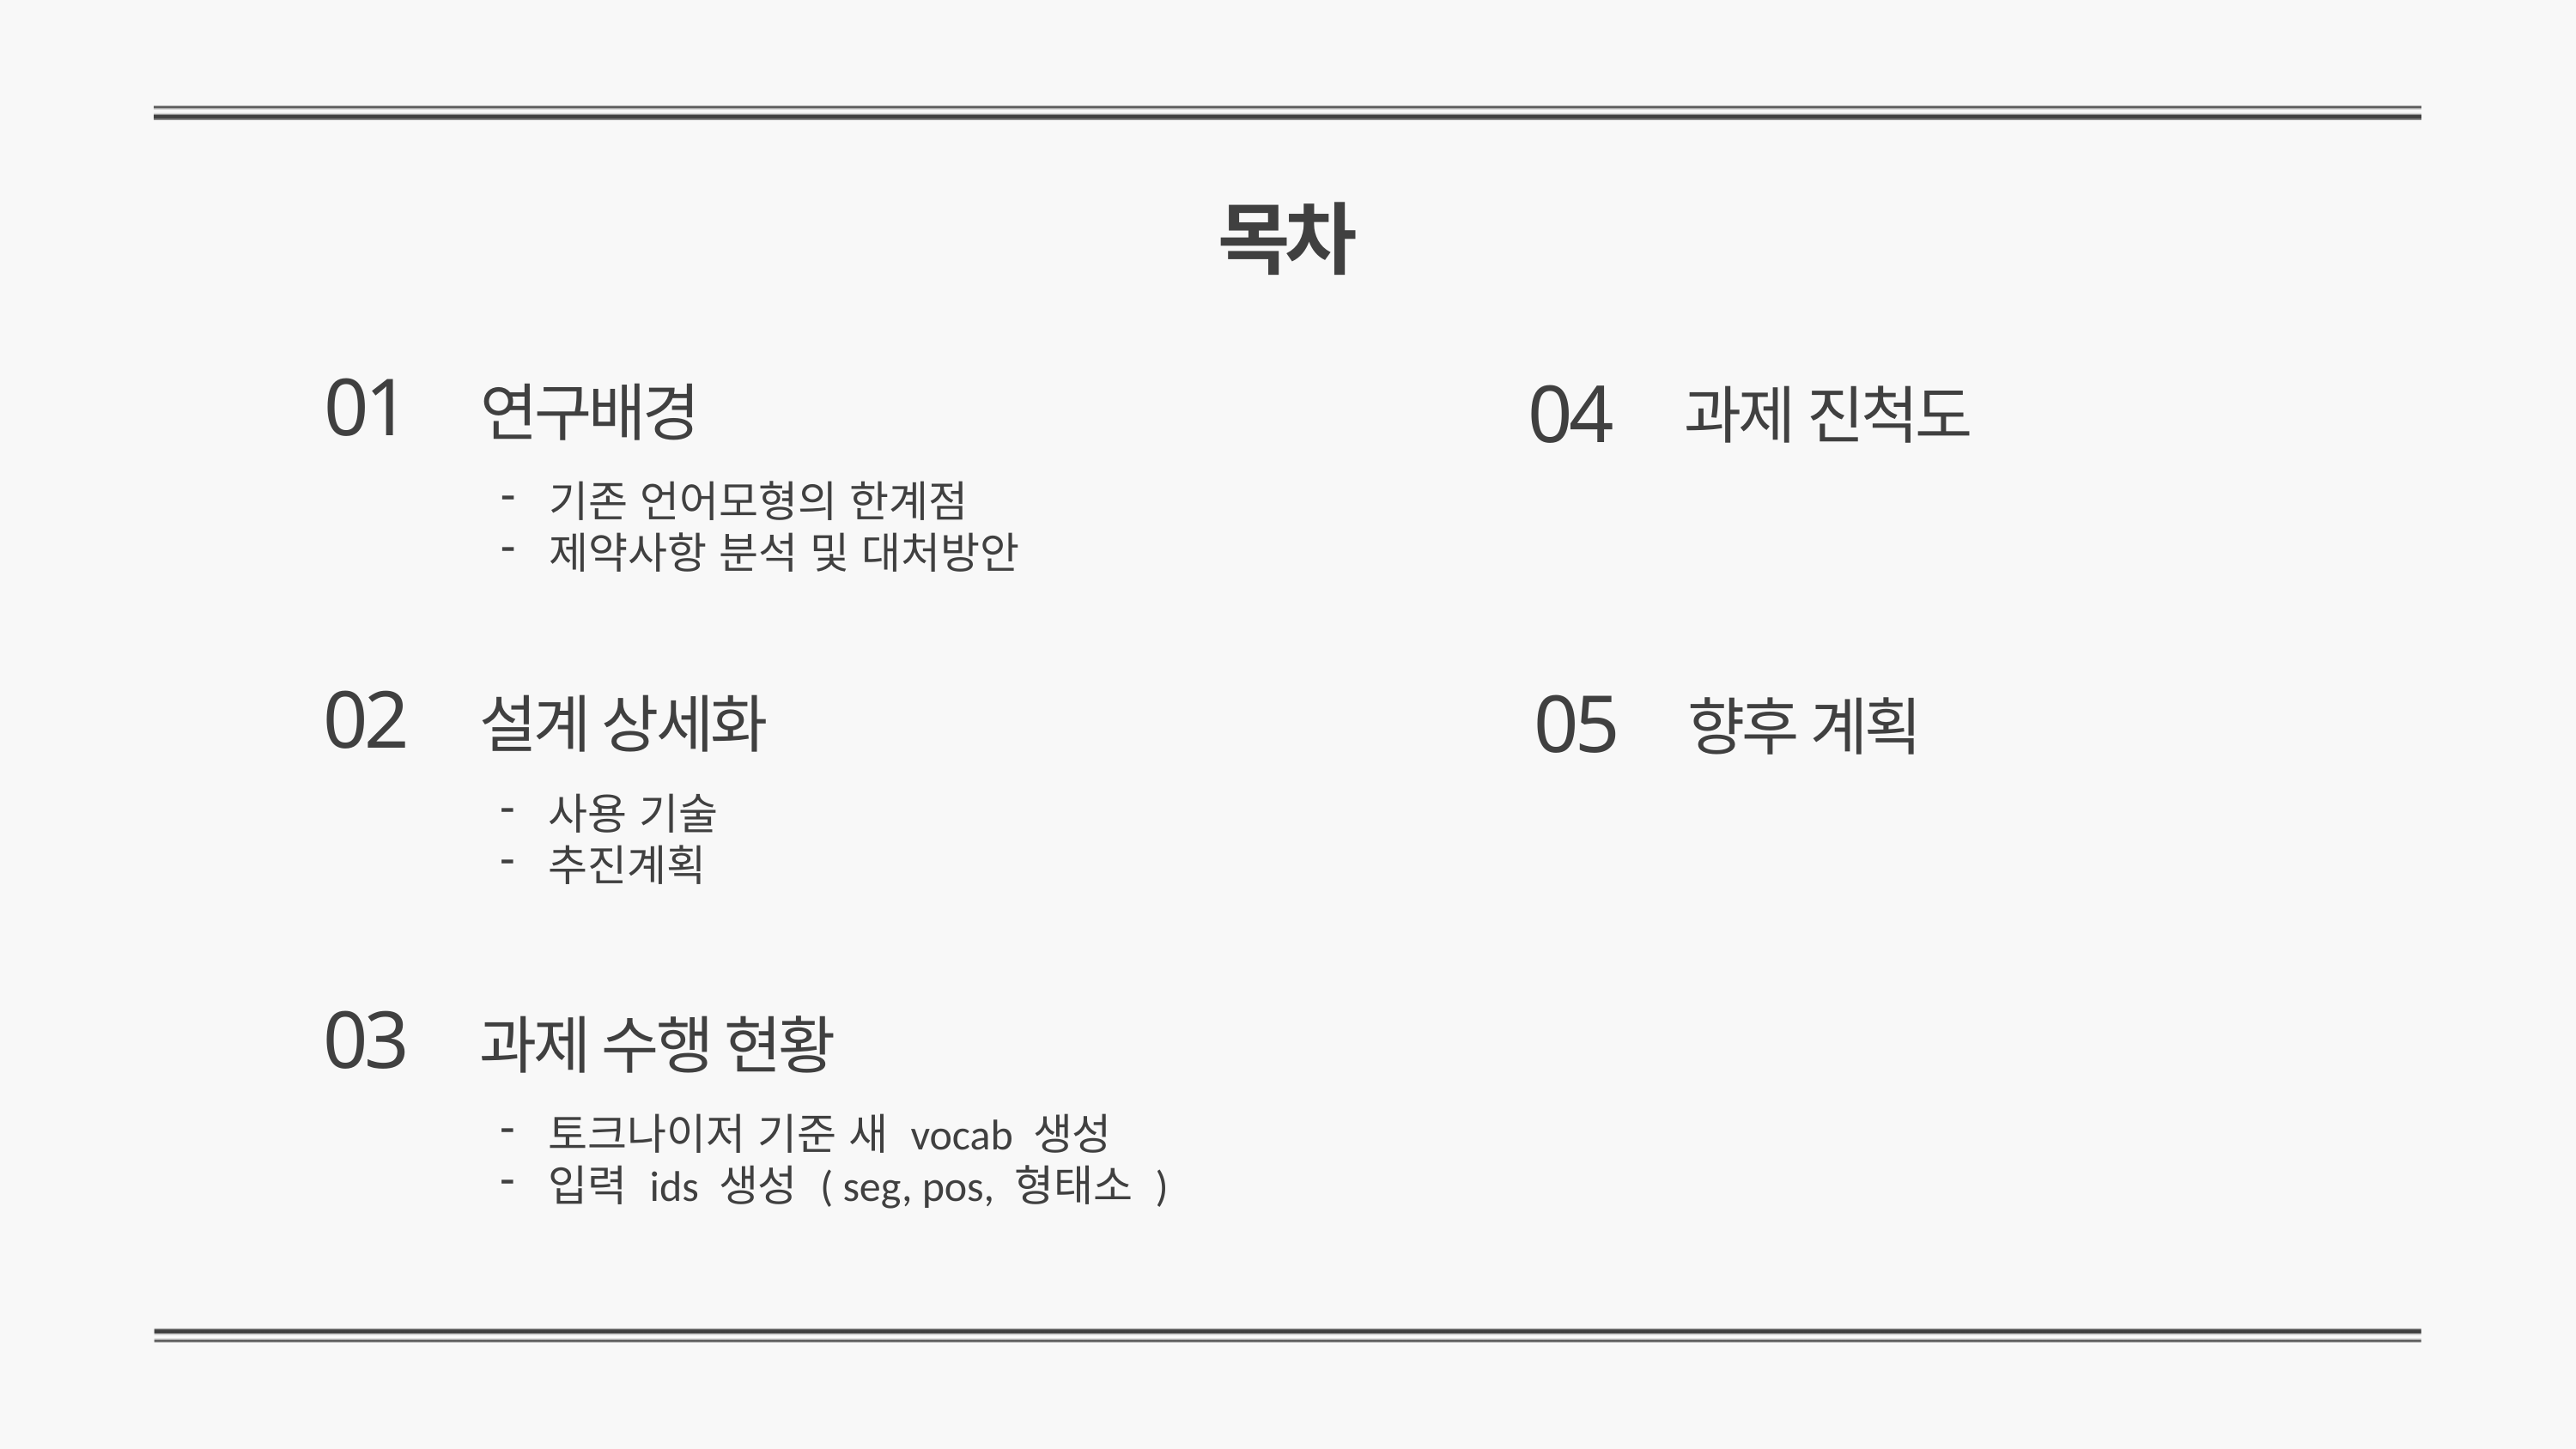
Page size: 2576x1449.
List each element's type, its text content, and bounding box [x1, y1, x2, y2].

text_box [216, 661, 1550, 950]
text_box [216, 982, 1550, 1218]
text_box 목차 [637, 183, 1938, 291]
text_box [154, 106, 2422, 120]
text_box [1556, 666, 2576, 775]
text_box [216, 322, 1551, 662]
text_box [1557, 356, 2576, 465]
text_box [154, 1328, 2422, 1343]
